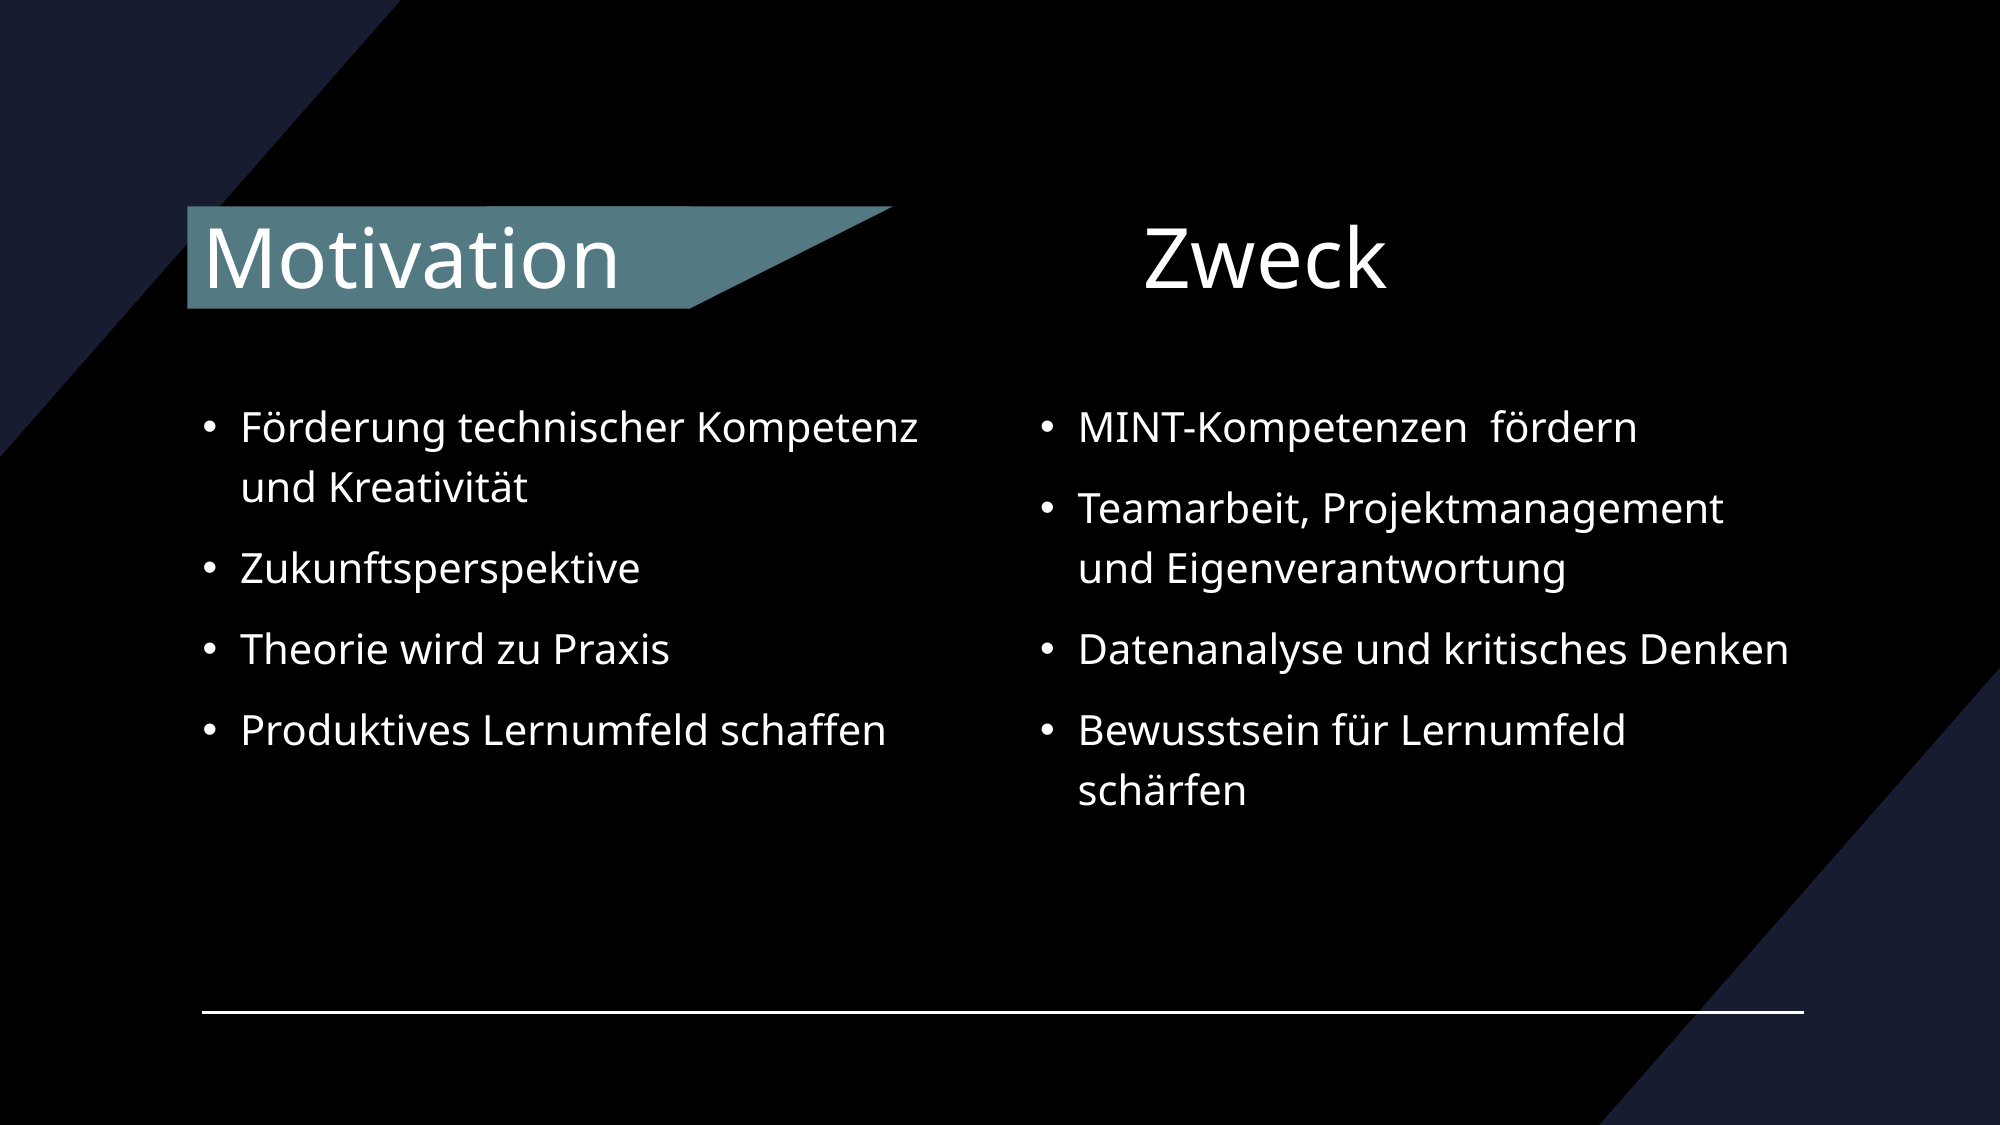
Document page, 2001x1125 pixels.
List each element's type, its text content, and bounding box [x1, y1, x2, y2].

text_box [187, 206, 893, 309]
title Motivation Zweck [187, 143, 1813, 367]
list MINT-Kompetenzen fördern Teamarbeit, Projektmanagement und Eigenverantwortung Datenanalyse und kritisches Denken Bewusstsein für Lernumfeld schärfen [1025, 383, 1813, 967]
list Förderung technischer Kompetenz und Kreativität Zukunftsperspektive Theorie wird zu Praxis Produktives Lernumfeld schaffen [187, 383, 975, 967]
